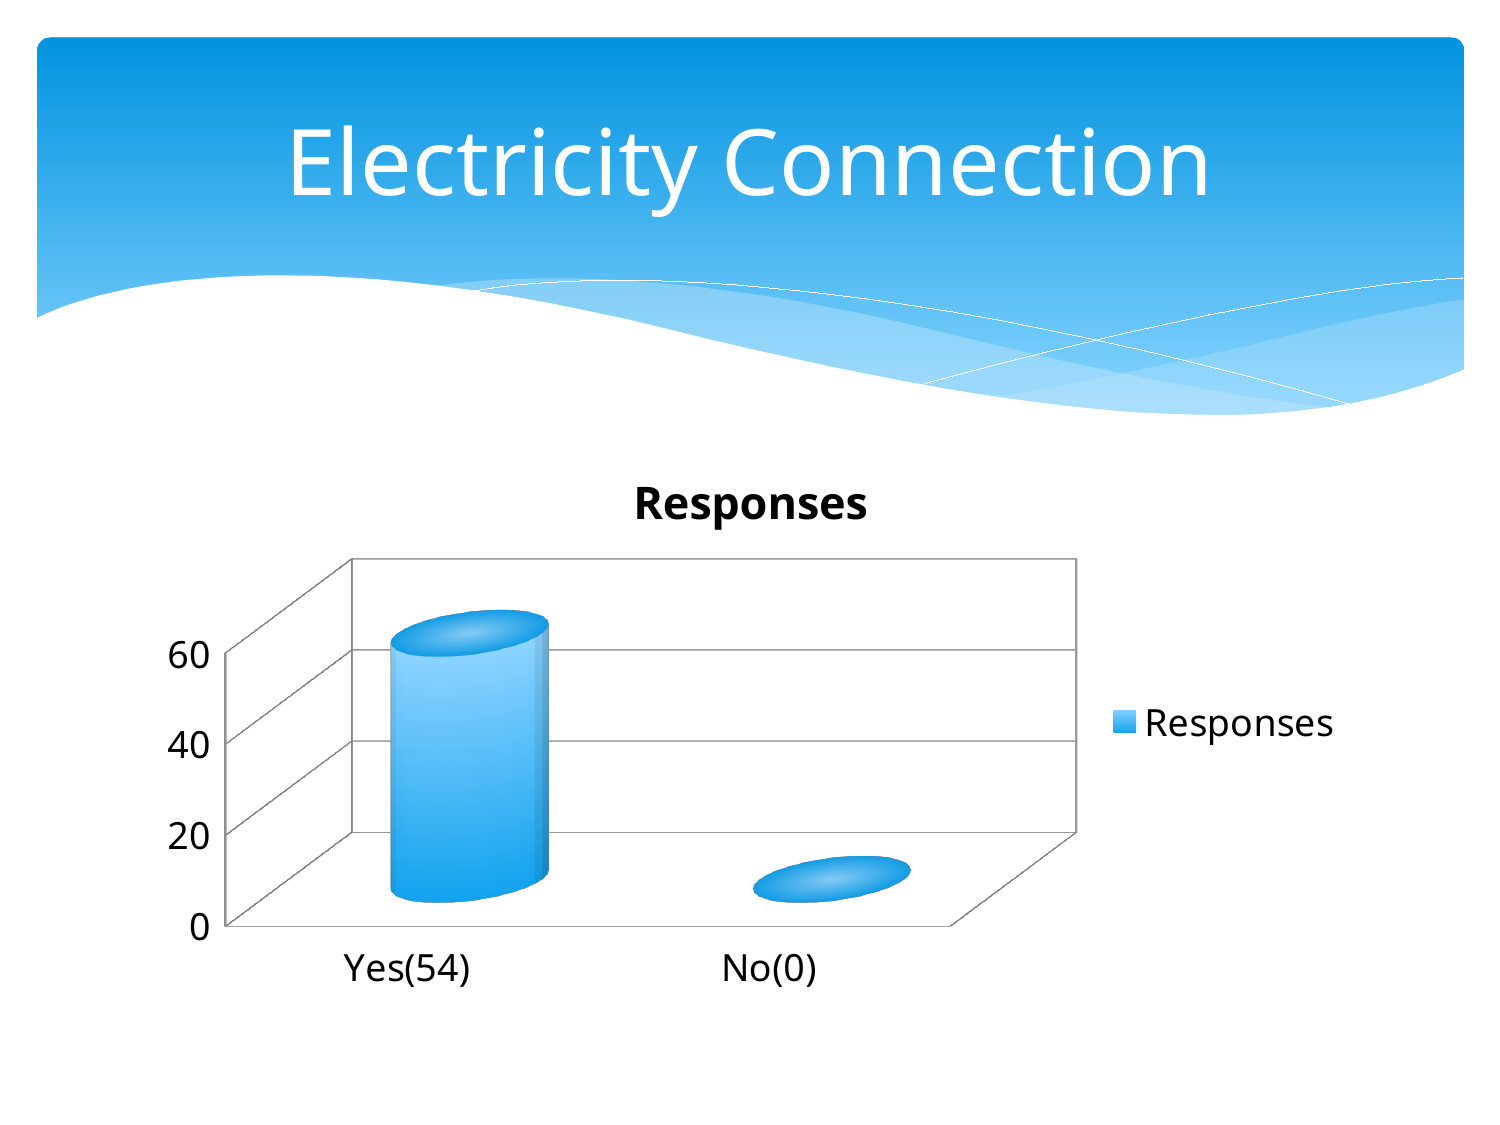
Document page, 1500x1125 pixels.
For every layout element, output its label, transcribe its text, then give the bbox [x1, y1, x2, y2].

chart [142, 438, 1359, 1006]
title Electricity Connection [75, 55, 1425, 261]
